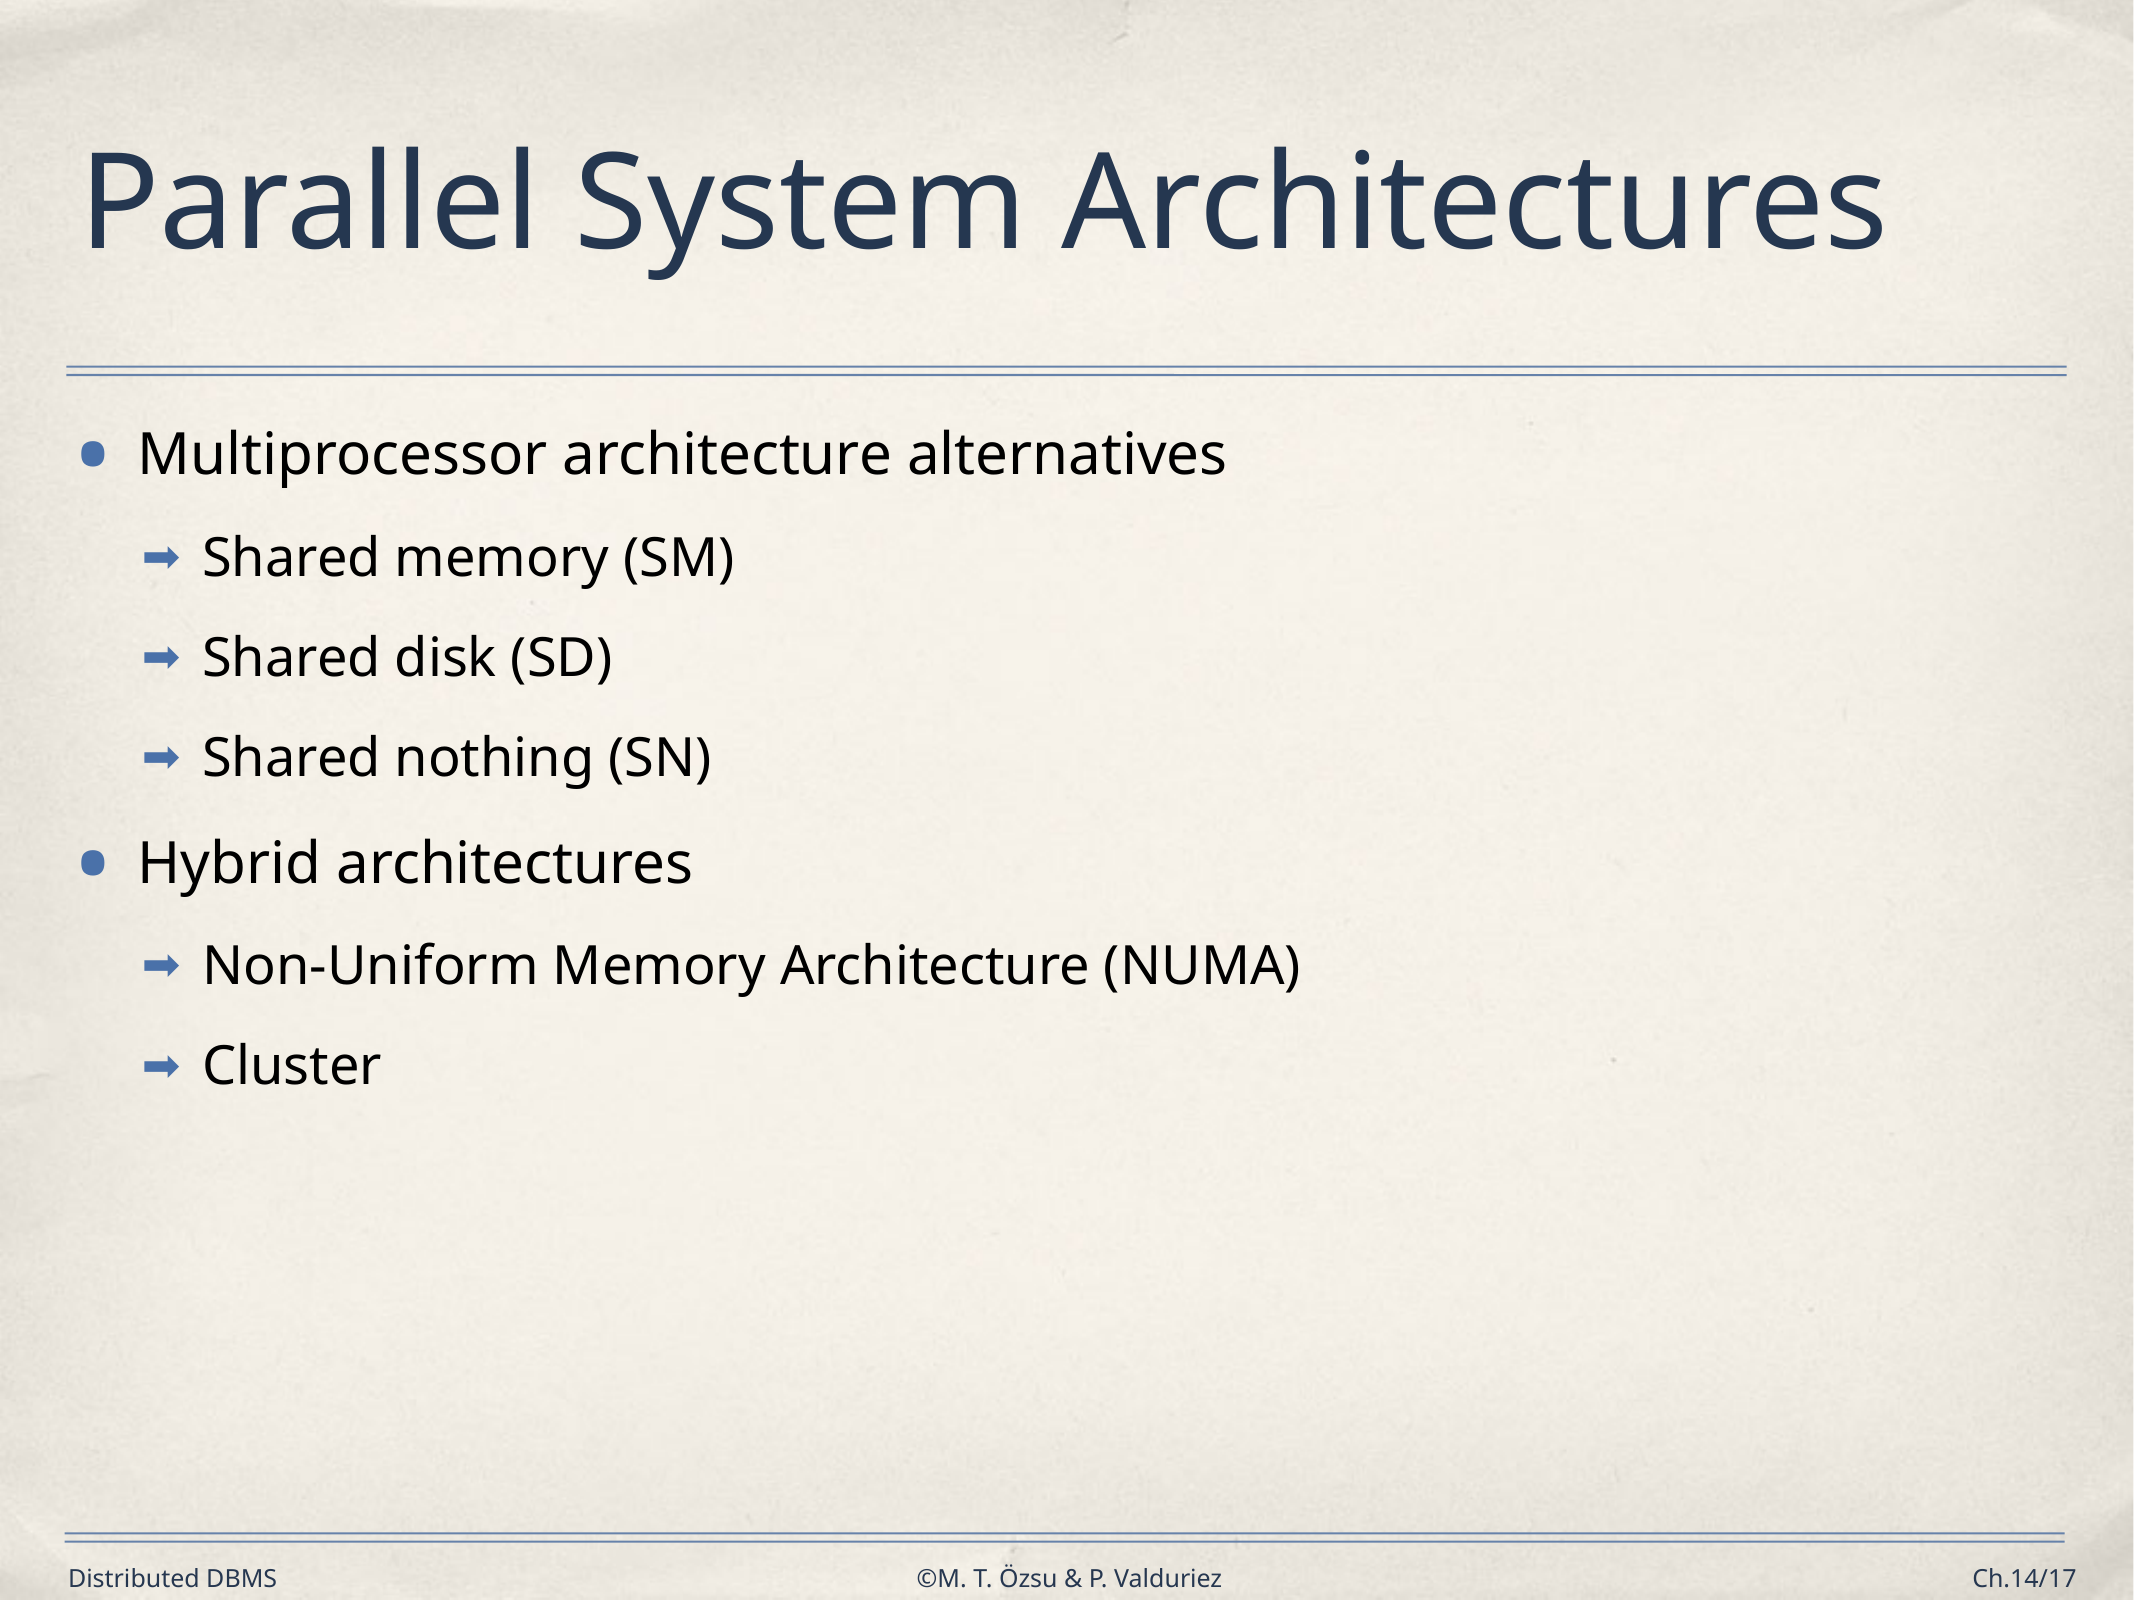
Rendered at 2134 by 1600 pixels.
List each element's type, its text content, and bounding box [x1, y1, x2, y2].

title Parallel System Architectures [58, 72, 2075, 338]
list Multiprocessor architecture alternatives Shared memory (SM) Shared disk (SD) Shared nothing (SN) Hybrid architectures Non-Uniform Memory Architecture (NUMA) Cluster [56, 408, 2073, 1519]
picture [0, 0, 2134, 1600]
